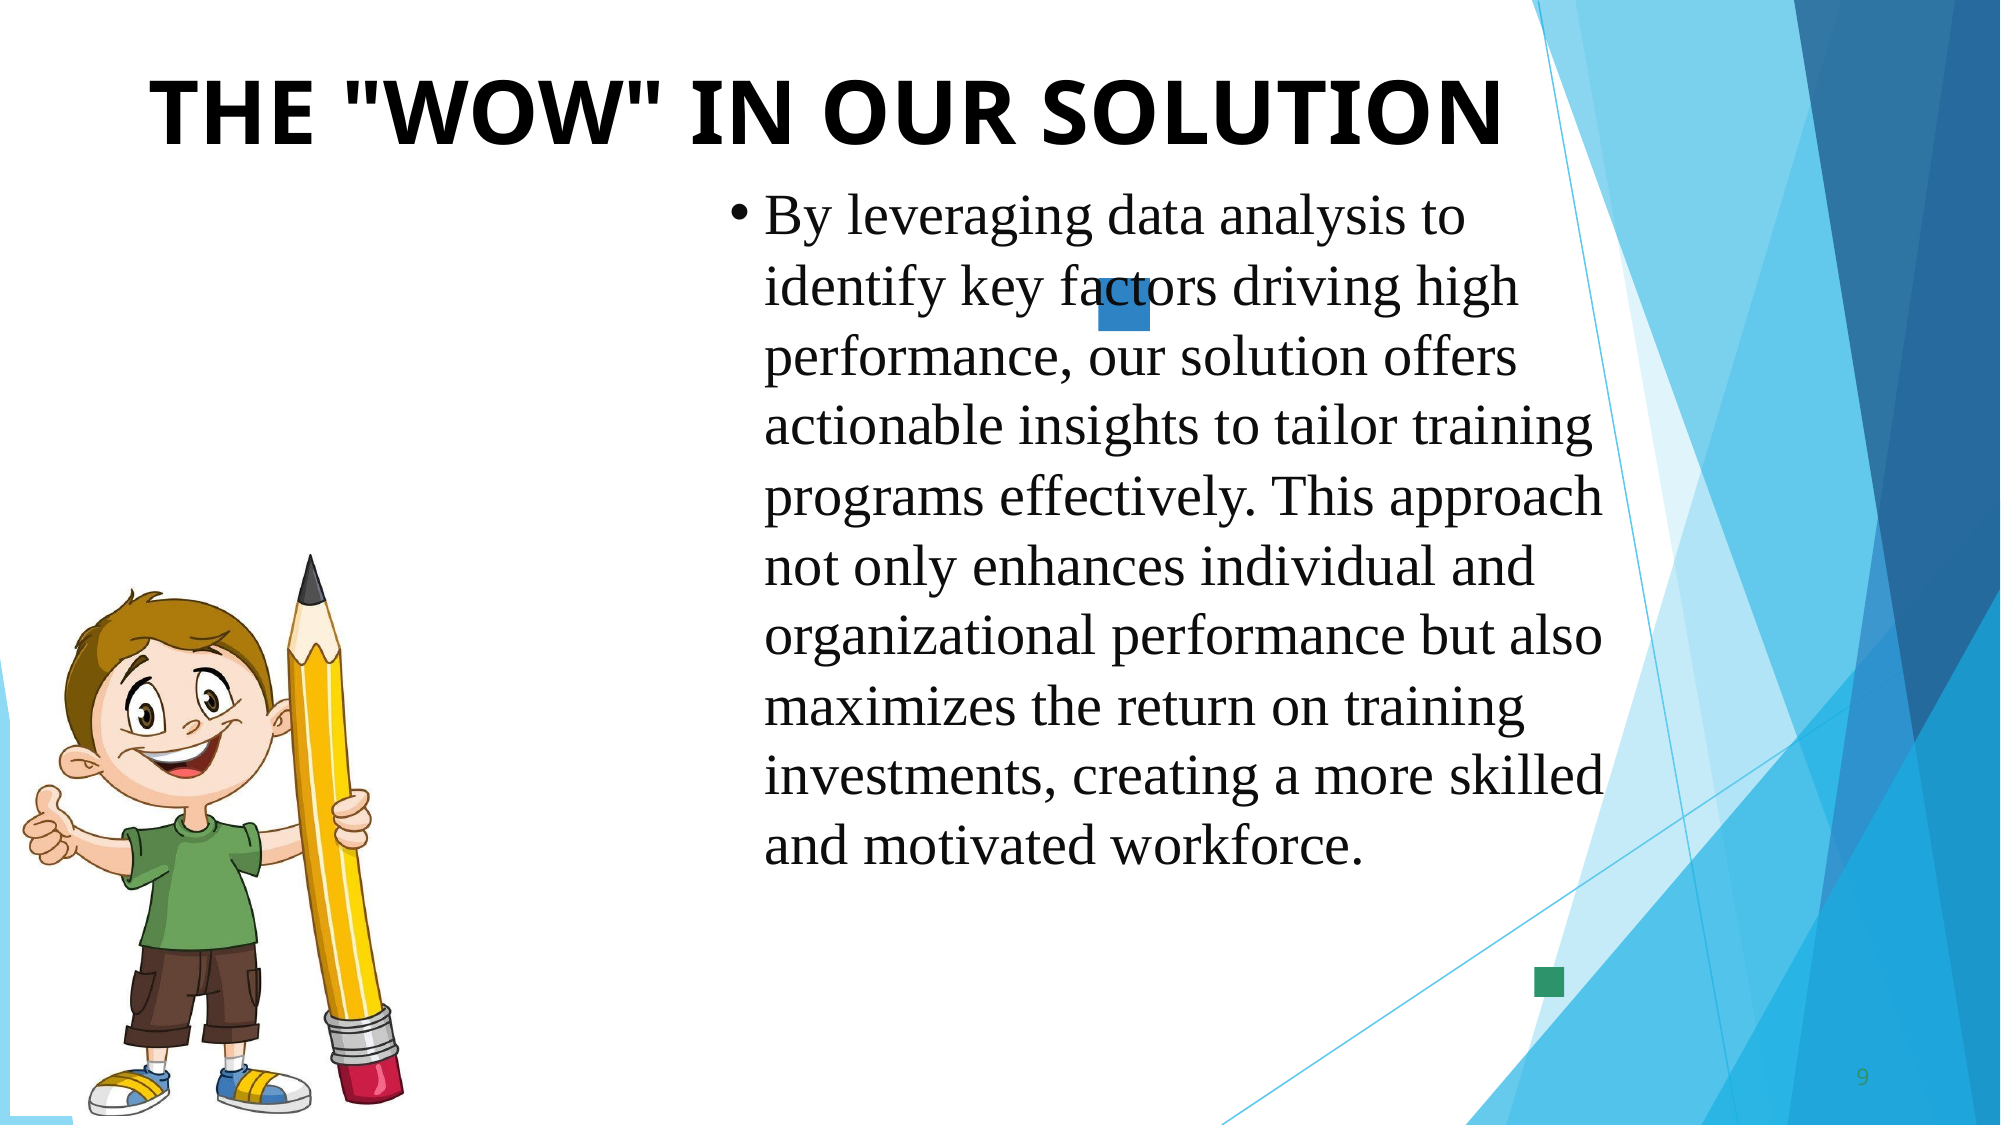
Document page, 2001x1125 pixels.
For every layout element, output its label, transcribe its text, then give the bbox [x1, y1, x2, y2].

text_box [1638, 386, 1850, 543]
picture [10, 554, 416, 1116]
text_box 9 [1849, 1061, 1888, 1095]
text_box [1534, 967, 1565, 997]
title THE "WOW" IN OUR SOLUTION [146, 53, 1538, 245]
text_box By leveraging data analysis to identify key factors driving high performance, our solution offers actionable insights to tailor training programs effectively. This approach not only enhances individual and organizational performance but also maximizes the return on training investments, creating a more skilled and motivated workforce. [150, 169, 1638, 884]
